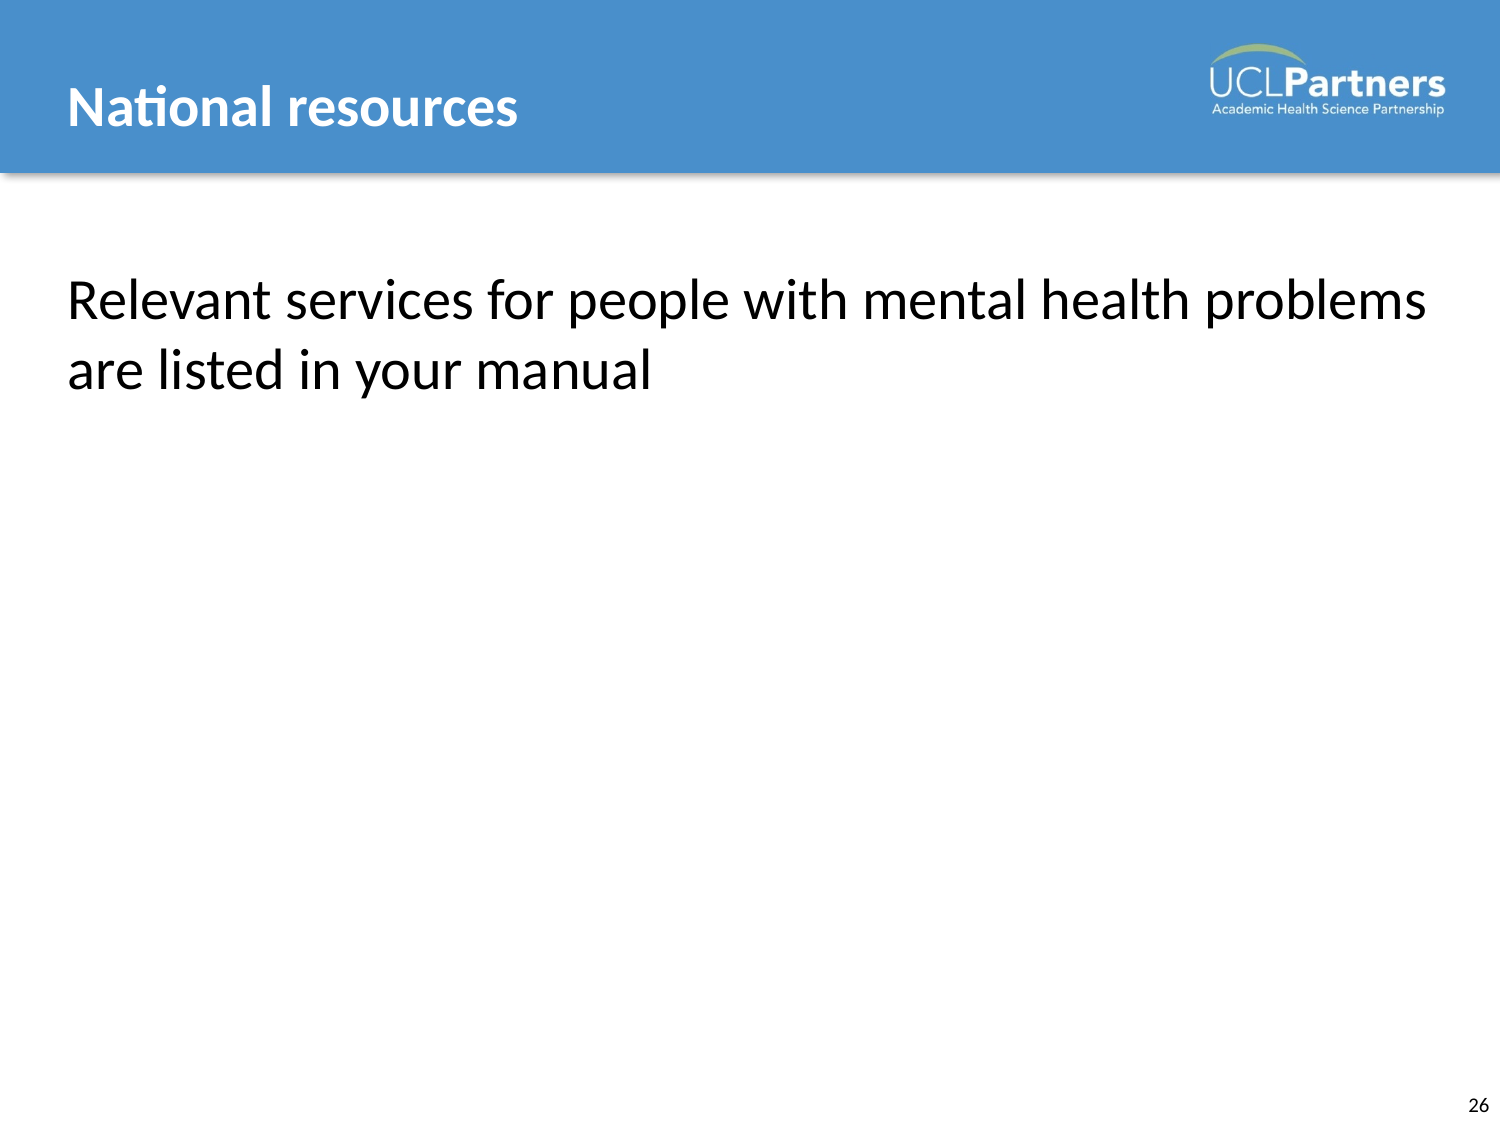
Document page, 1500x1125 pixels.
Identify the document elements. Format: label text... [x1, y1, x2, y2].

slide_number 26 [1457, 1091, 1490, 1117]
list Relevant services for people with mental health problems are listed in your manual [52, 254, 1459, 783]
picture [0, 0, 1500, 173]
title National resources [53, 45, 1154, 161]
